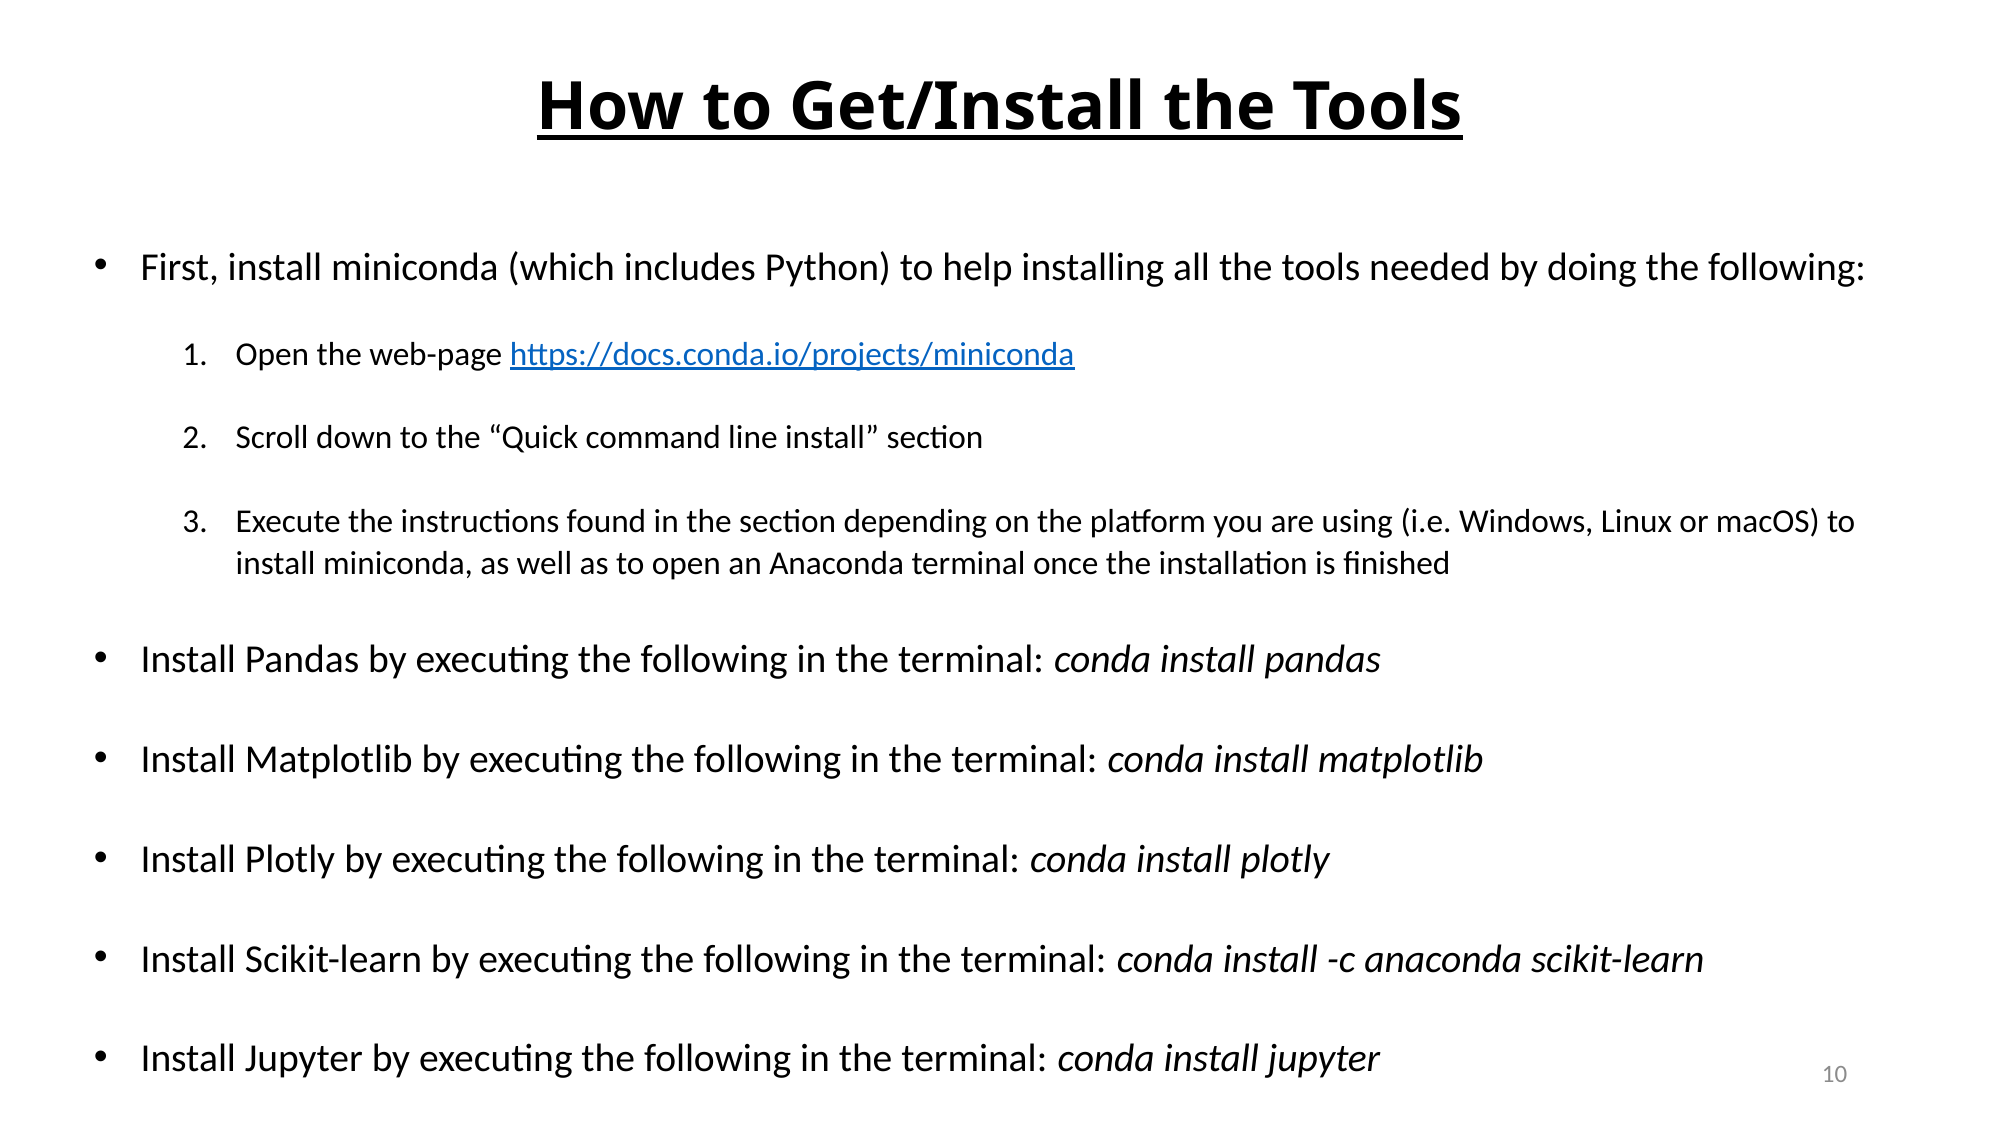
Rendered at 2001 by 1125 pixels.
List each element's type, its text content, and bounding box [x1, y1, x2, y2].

slide_number 10 [1412, 1042, 1863, 1103]
text_box First, install miniconda (which includes Python) to help installing all the tools needed by doing the following: Open the web-page https://docs.conda.io/projects/miniconda Scroll down to the “Quick command line install” section Execute the instructions found in the section depending on the platform you are using (i.e. Windows, Linux or macOS) to install miniconda, as well as to open an Anaconda terminal once the installation is finished Install Pandas by executing the following in the terminal: conda install pandas Install Matplotlib by executing the following in the terminal: conda install matplotlib Install Plotly by executing the following in the terminal: conda install plotly Install Scikit-learn by executing the following in the terminal: conda install -c anaconda scikit-learn Install Jupyter by executing the following in the terminal: conda install jupyter [79, 230, 1922, 1087]
title How to Get/Install the Tools [14, 43, 1986, 152]
